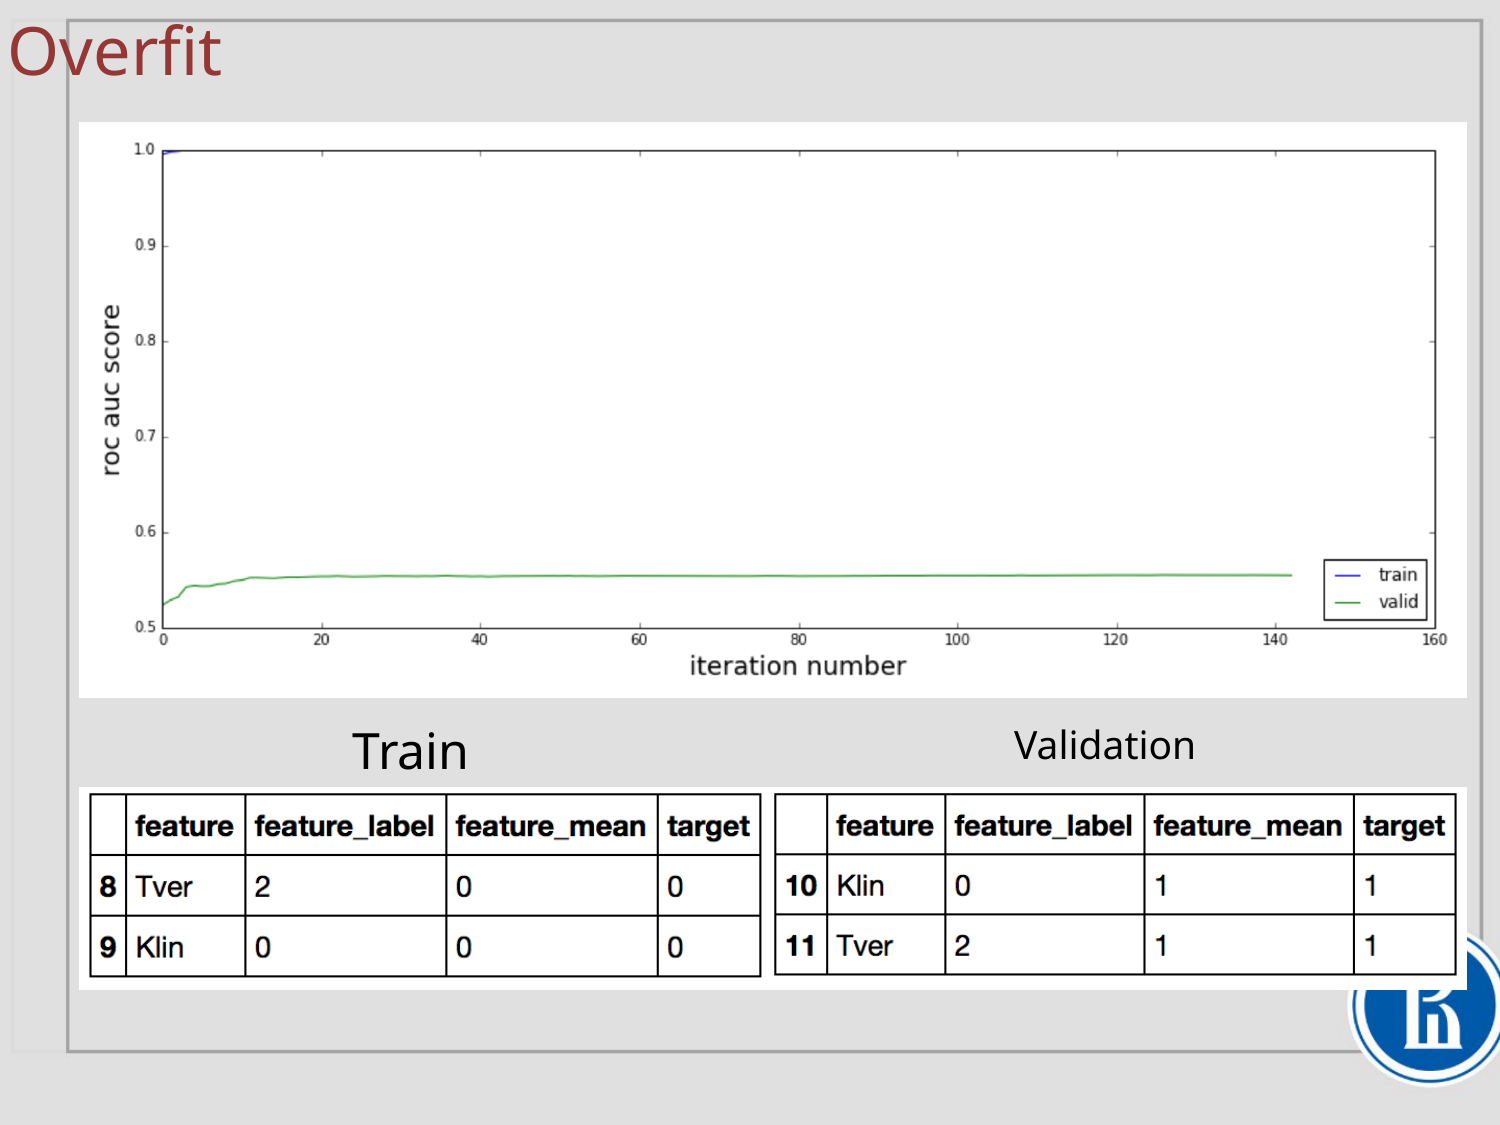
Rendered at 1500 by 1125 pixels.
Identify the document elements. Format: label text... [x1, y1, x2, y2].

list Train [344, 711, 494, 784]
text_box Validation [1005, 712, 1239, 784]
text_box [79, 786, 1467, 991]
picture [0, 0, 1500, 1125]
title Overfit [0, 0, 1406, 97]
